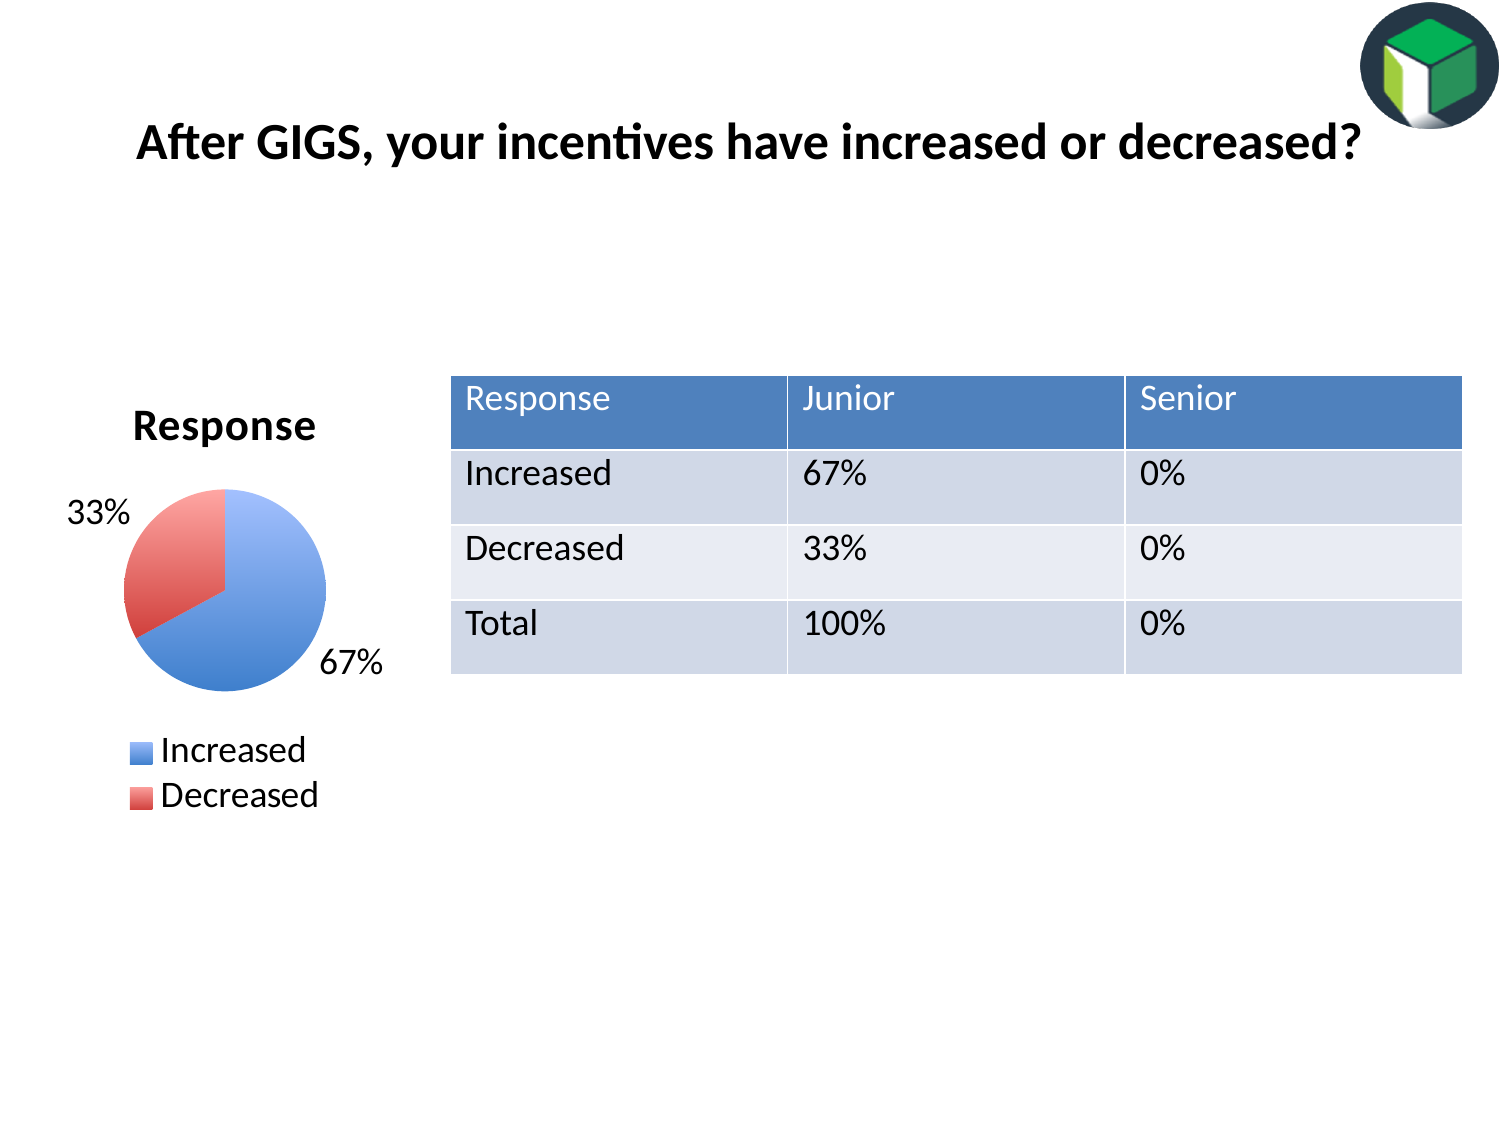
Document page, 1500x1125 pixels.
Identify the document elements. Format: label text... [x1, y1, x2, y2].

table_cell 0% [1126, 526, 1462, 599]
table_cell 0% [1126, 451, 1462, 524]
table_cell 0% [1126, 601, 1462, 674]
table_cell 67% [788, 451, 1124, 524]
picture [1360, 2, 1499, 130]
table_cell Decreased [454, 526, 787, 599]
title After GIGS, your incentives have increased or decreased? [75, 45, 1425, 233]
table_header Response [452, 376, 787, 449]
table_header Junior [788, 376, 1124, 449]
table_cell 33% [788, 526, 1124, 599]
table_cell 100% [788, 601, 1124, 674]
table_header Senior [1126, 376, 1462, 449]
table_cell Total [454, 601, 787, 674]
table_cell Increased [454, 451, 787, 524]
chart [0, 374, 451, 826]
